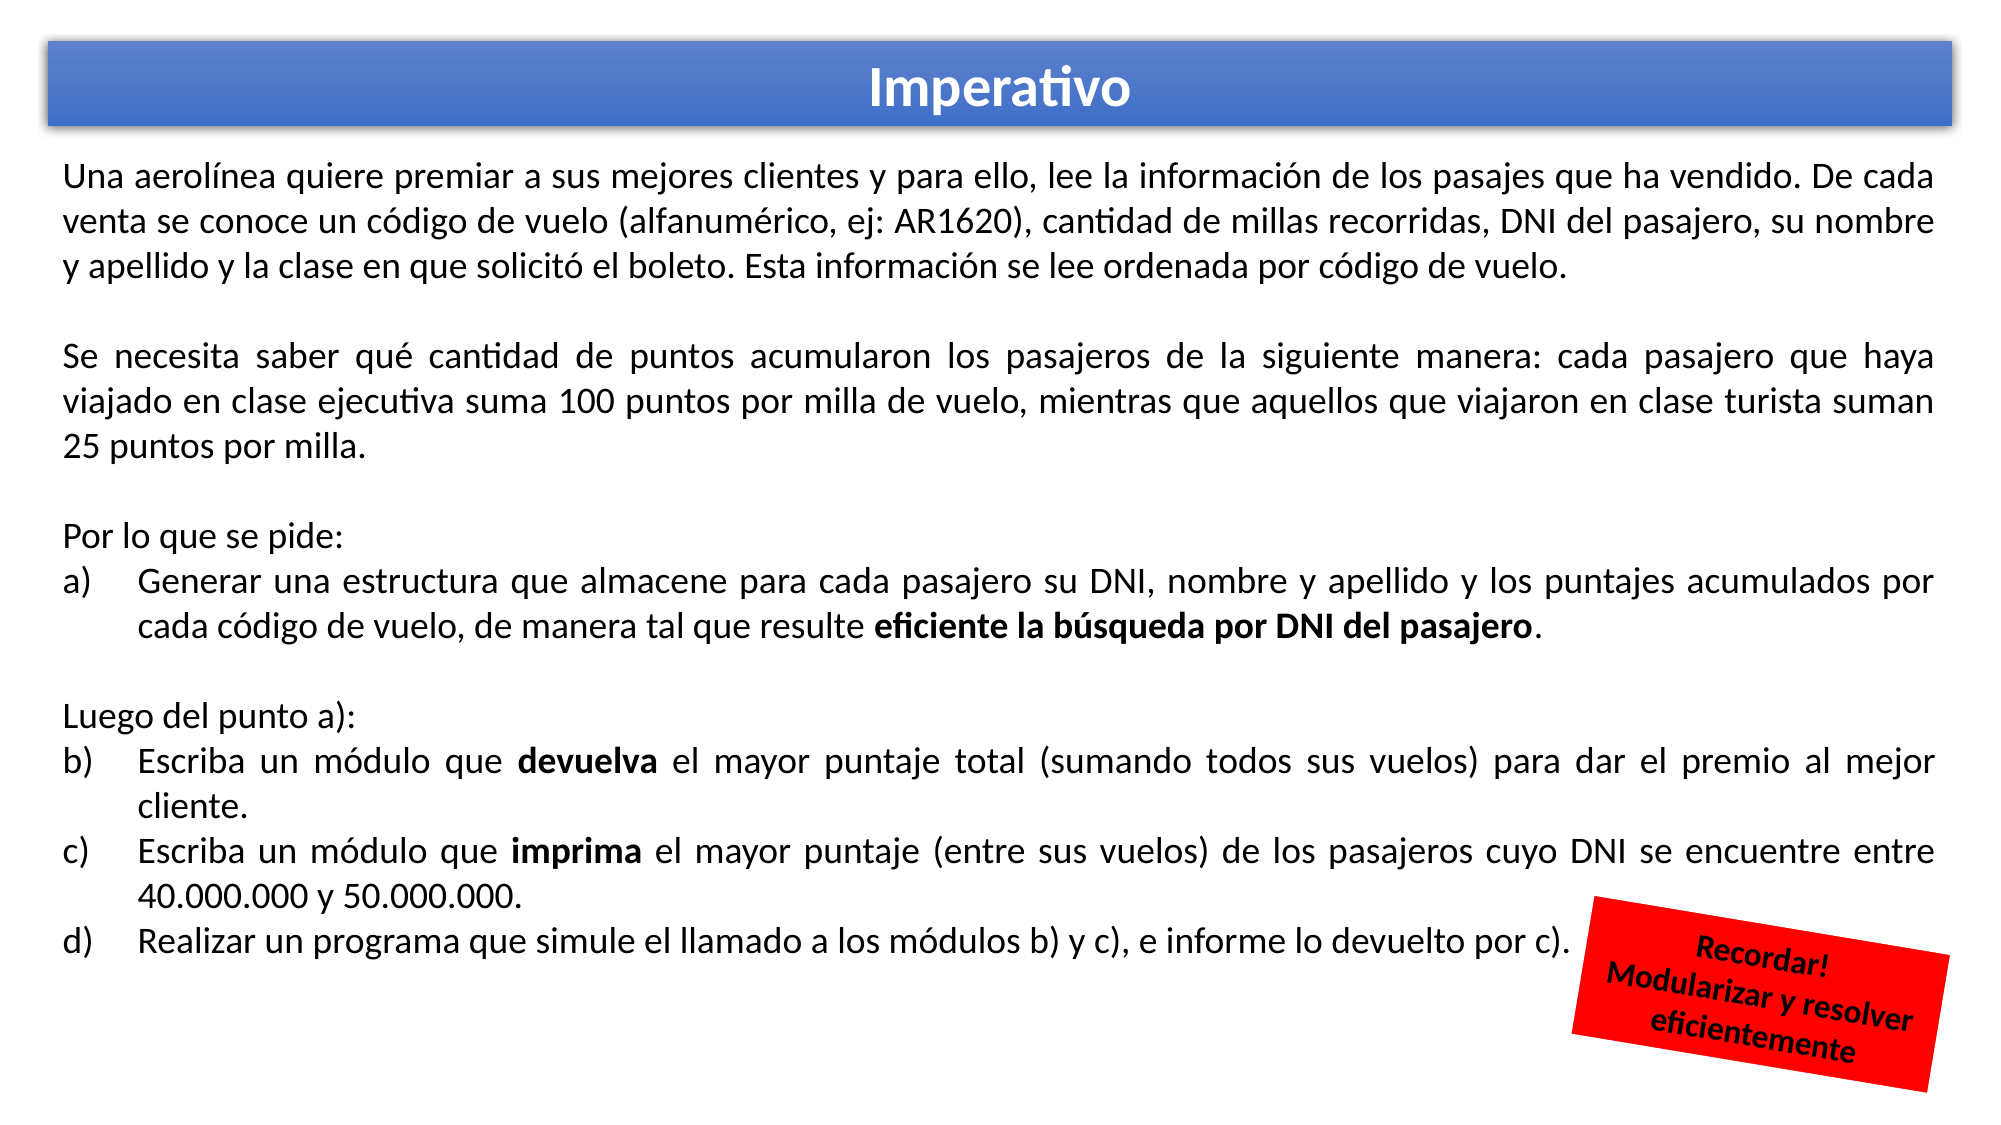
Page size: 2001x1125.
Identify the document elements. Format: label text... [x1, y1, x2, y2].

text_box Imperativo [48, 41, 1952, 126]
text_box Recordar! Modularizar y resolver eficientemente [1567, 892, 1954, 1097]
text_box Una aerolínea quiere premiar a sus mejores clientes y para ello, lee la información de los pasajes que ha vendido. De cada venta se conoce un código de vuelo (alfanumérico, ej: AR1620), cantidad de millas recorridas, DNI del pasajero, su nombre y apellido y la clase en que solicitó el boleto. Esta información se lee ordenada por código de vuelo. Se necesita saber qué cantidad de puntos acumularon los pasajeros de la siguiente manera: cada pasajero que haya viajado en clase ejecutiva suma 100 puntos por milla de vuelo, mientras que aquellos que viajaron en clase turista suman 25 puntos por milla. Por lo que se pide: Generar una estructura que almacene para cada pasajero su DNI, nombre y apellido y los puntajes acumulados por cada código de vuelo, de manera tal que resulte eficiente la búsqueda por DNI del pasajero. Luego del punto a): Escriba un módulo que devuelva el mayor puntaje total (sumando todos sus vuelos) para dar el premio al mejor cliente. Escriba un módulo que imprima el mayor puntaje (entre sus vuelos) de los pasajeros cuyo DNI se encuentre entre 40.000.000 y 50.000.000. Realizar un programa que simule el llamado a los módulos b) y c), e informe lo devuelto por c). [48, 144, 1952, 969]
